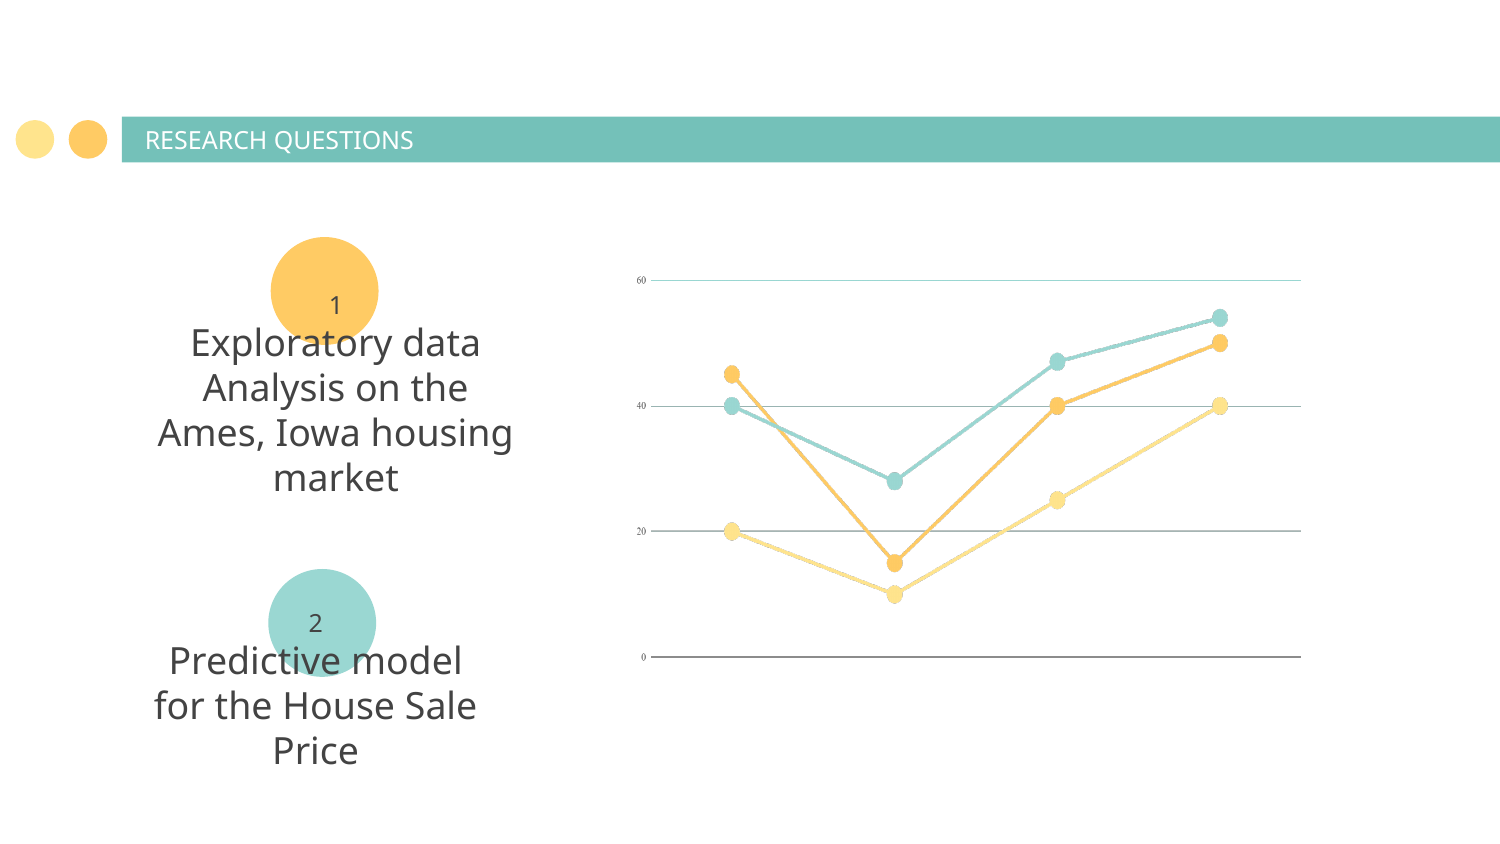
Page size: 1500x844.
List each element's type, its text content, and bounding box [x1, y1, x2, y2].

text_box [270, 237, 379, 288]
picture [613, 253, 1321, 685]
title RESEARCH QUESTIONS [129, 118, 952, 170]
text_box 1 Exploratory data Analysis on the Ames, Iowa housing market [149, 288, 522, 499]
text_box 2 Predictive model for the House Sale Price [149, 606, 482, 748]
text_box [271, 568, 374, 606]
